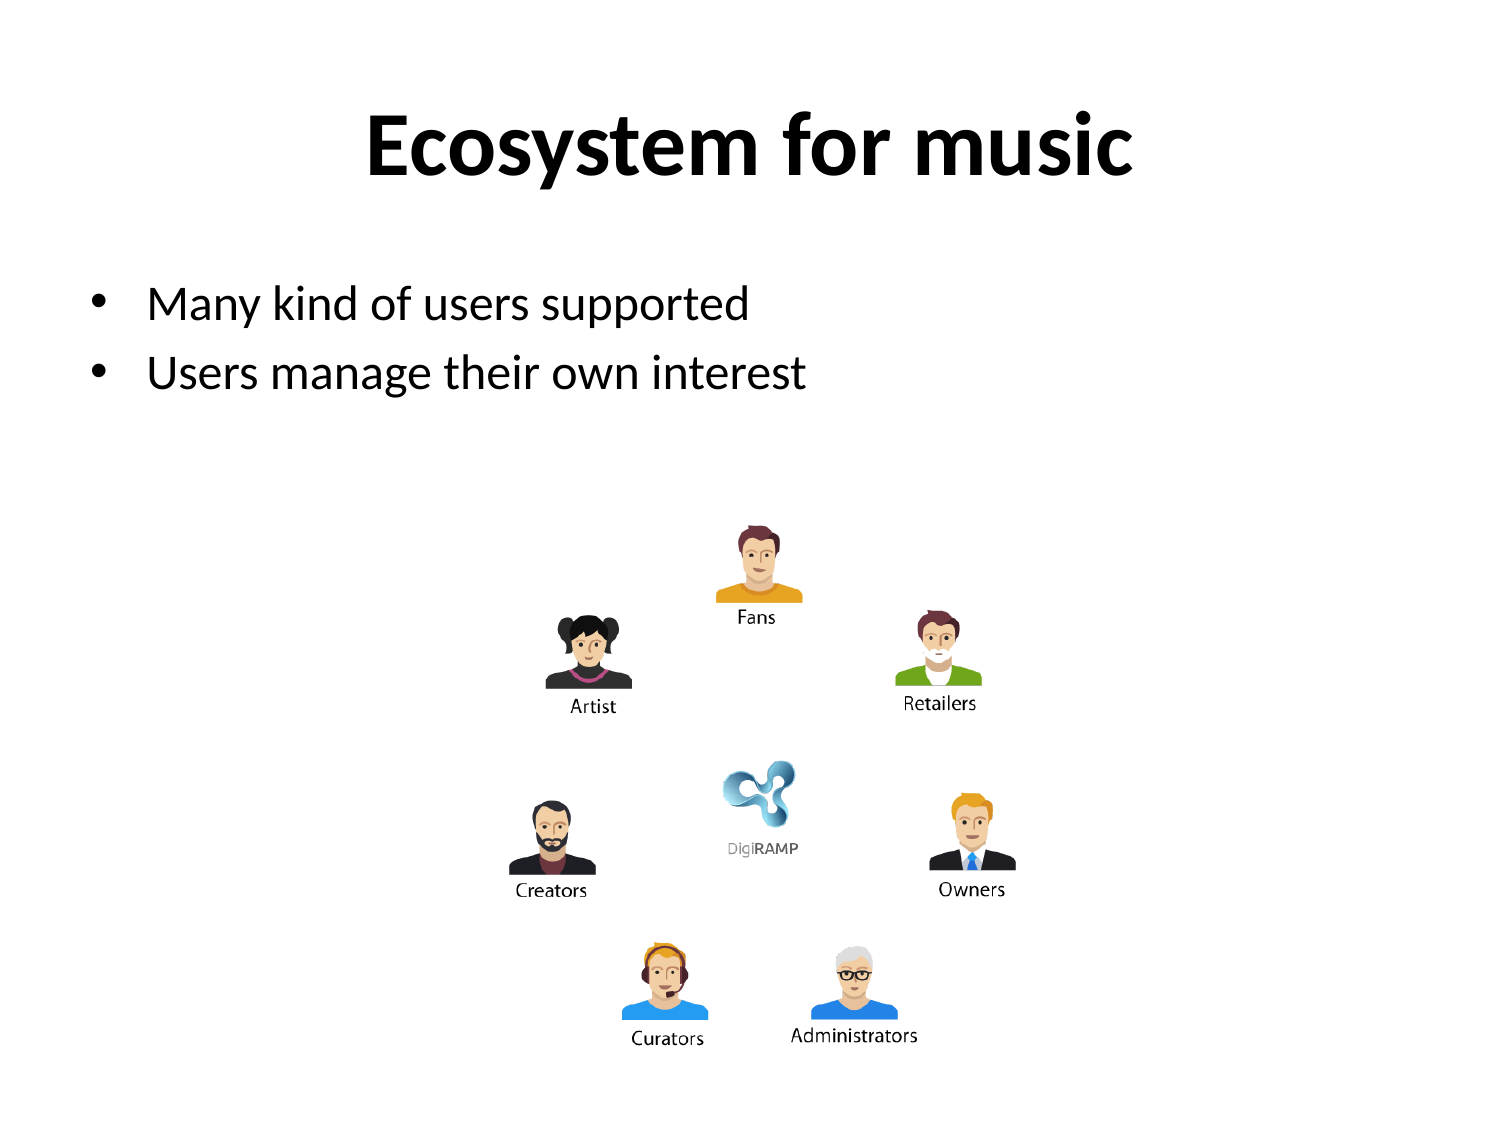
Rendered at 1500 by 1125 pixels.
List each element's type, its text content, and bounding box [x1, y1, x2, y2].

picture [239, 513, 1244, 1062]
list Many kind of users supported Users manage their own interest [75, 262, 1425, 435]
title Ecosystem for music [75, 45, 1425, 233]
